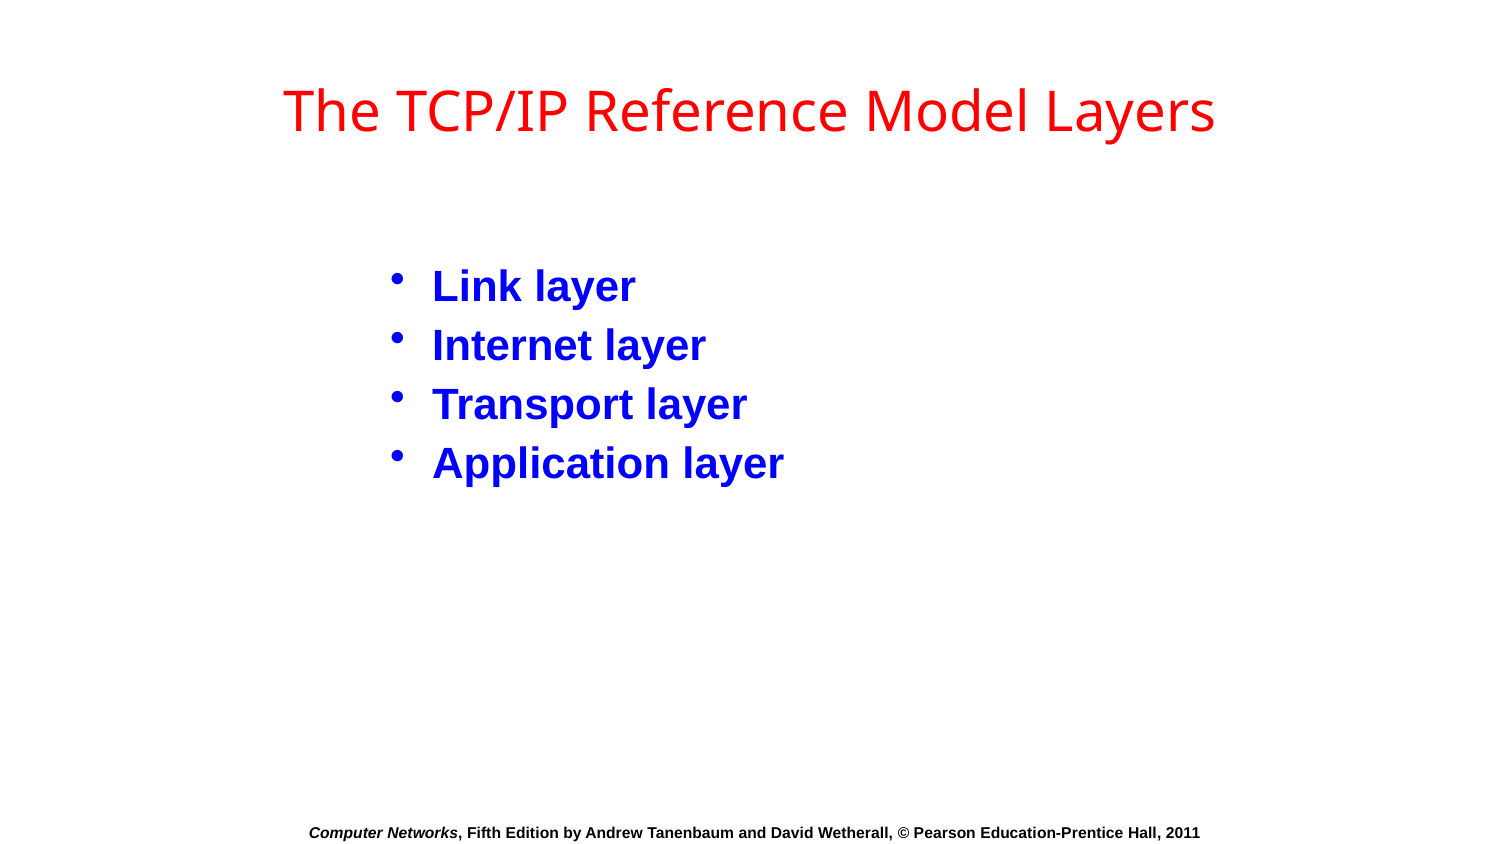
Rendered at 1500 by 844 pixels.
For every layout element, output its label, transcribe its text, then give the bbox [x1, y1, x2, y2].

title The TCP/IP Reference Model Layers [187, 38, 1313, 180]
footer Computer Networks, Fifth Edition by Andrew Tanenbaum and David Wetherall, © Pearson Education-Prentice Hall, 2011 [224, 815, 1285, 844]
list Link layer Internet layer Transport layer Application layer [374, 249, 1313, 807]
